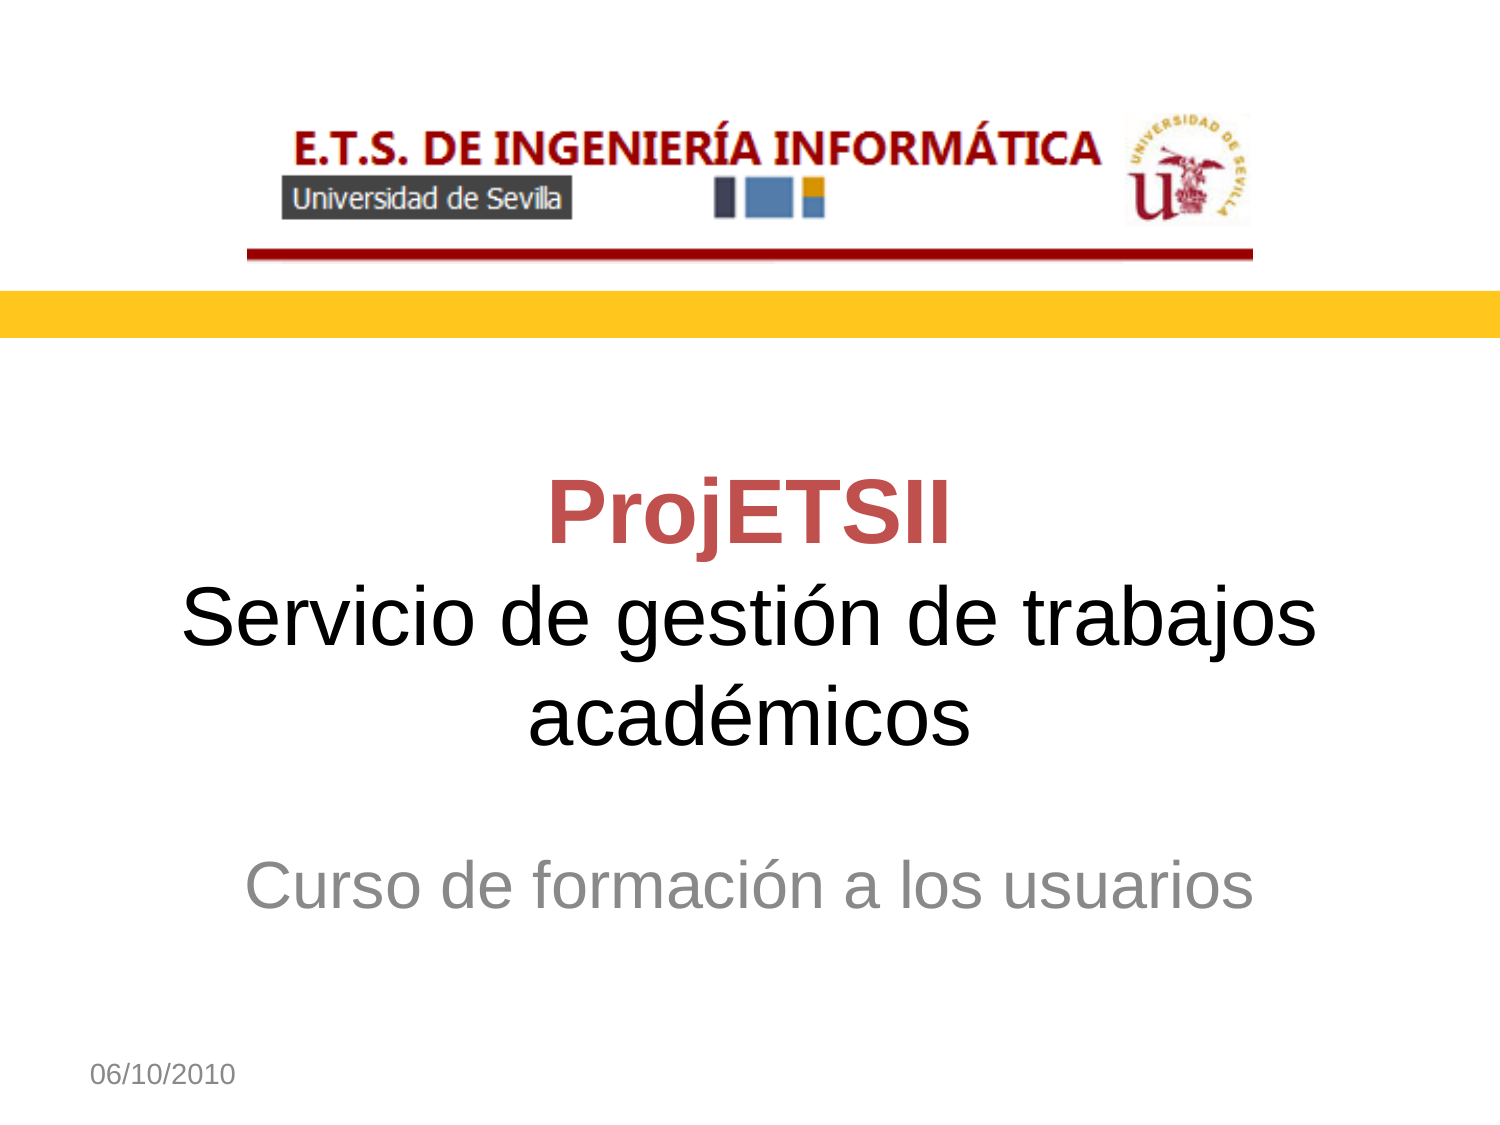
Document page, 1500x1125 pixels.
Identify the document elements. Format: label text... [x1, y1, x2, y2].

subtitle Curso de formación a los usuarios [224, 833, 1276, 1083]
text_box 06/10/2010 [75, 1042, 425, 1103]
title ProjETSII Servicio de gestión de trabajos académicos [110, 390, 1390, 824]
picture [247, 113, 1253, 264]
